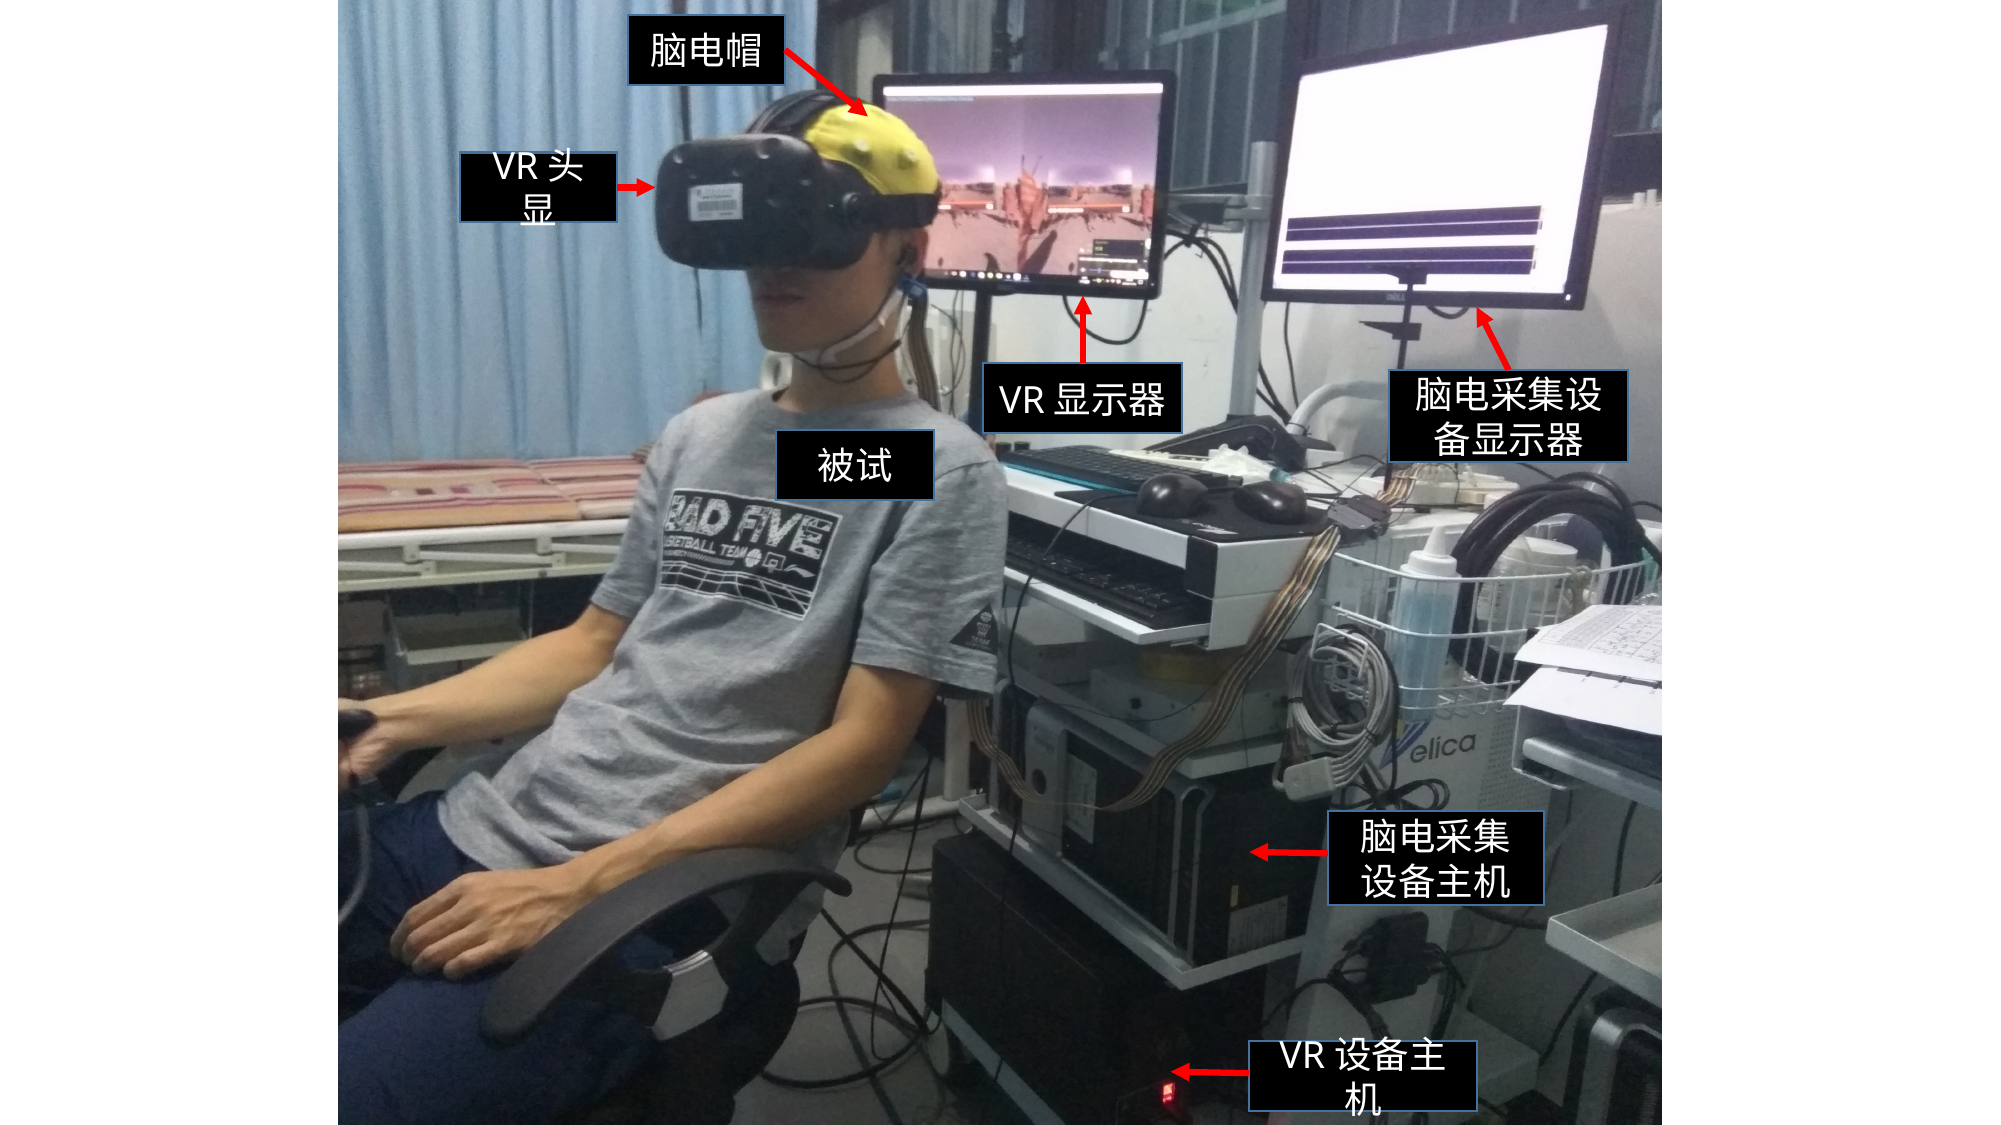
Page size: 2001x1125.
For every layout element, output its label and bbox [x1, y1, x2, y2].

text_box [1476, 306, 1509, 371]
text_box [785, 49, 868, 117]
picture [338, 0, 1662, 1125]
